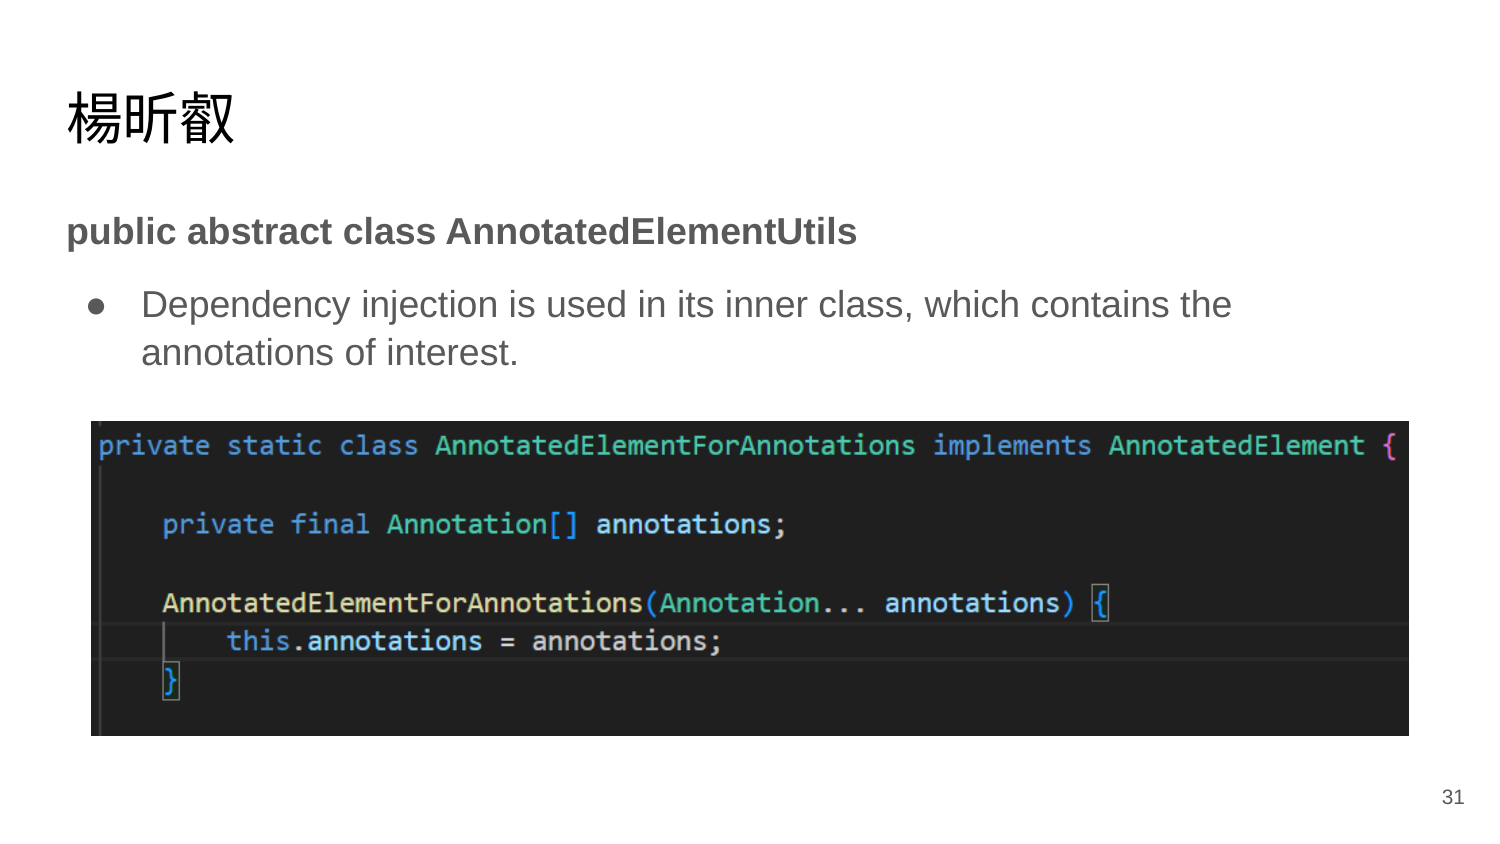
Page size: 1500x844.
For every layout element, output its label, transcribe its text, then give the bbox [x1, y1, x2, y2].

slide_number ‹#› [1389, 764, 1480, 830]
picture [90, 421, 1410, 736]
list public abstract class AnnotatedElementUtils Dependency injection is used in its inner class, which contains the annotations of interest. [51, 189, 1449, 750]
title 楊昕叡 [51, 72, 1449, 167]
